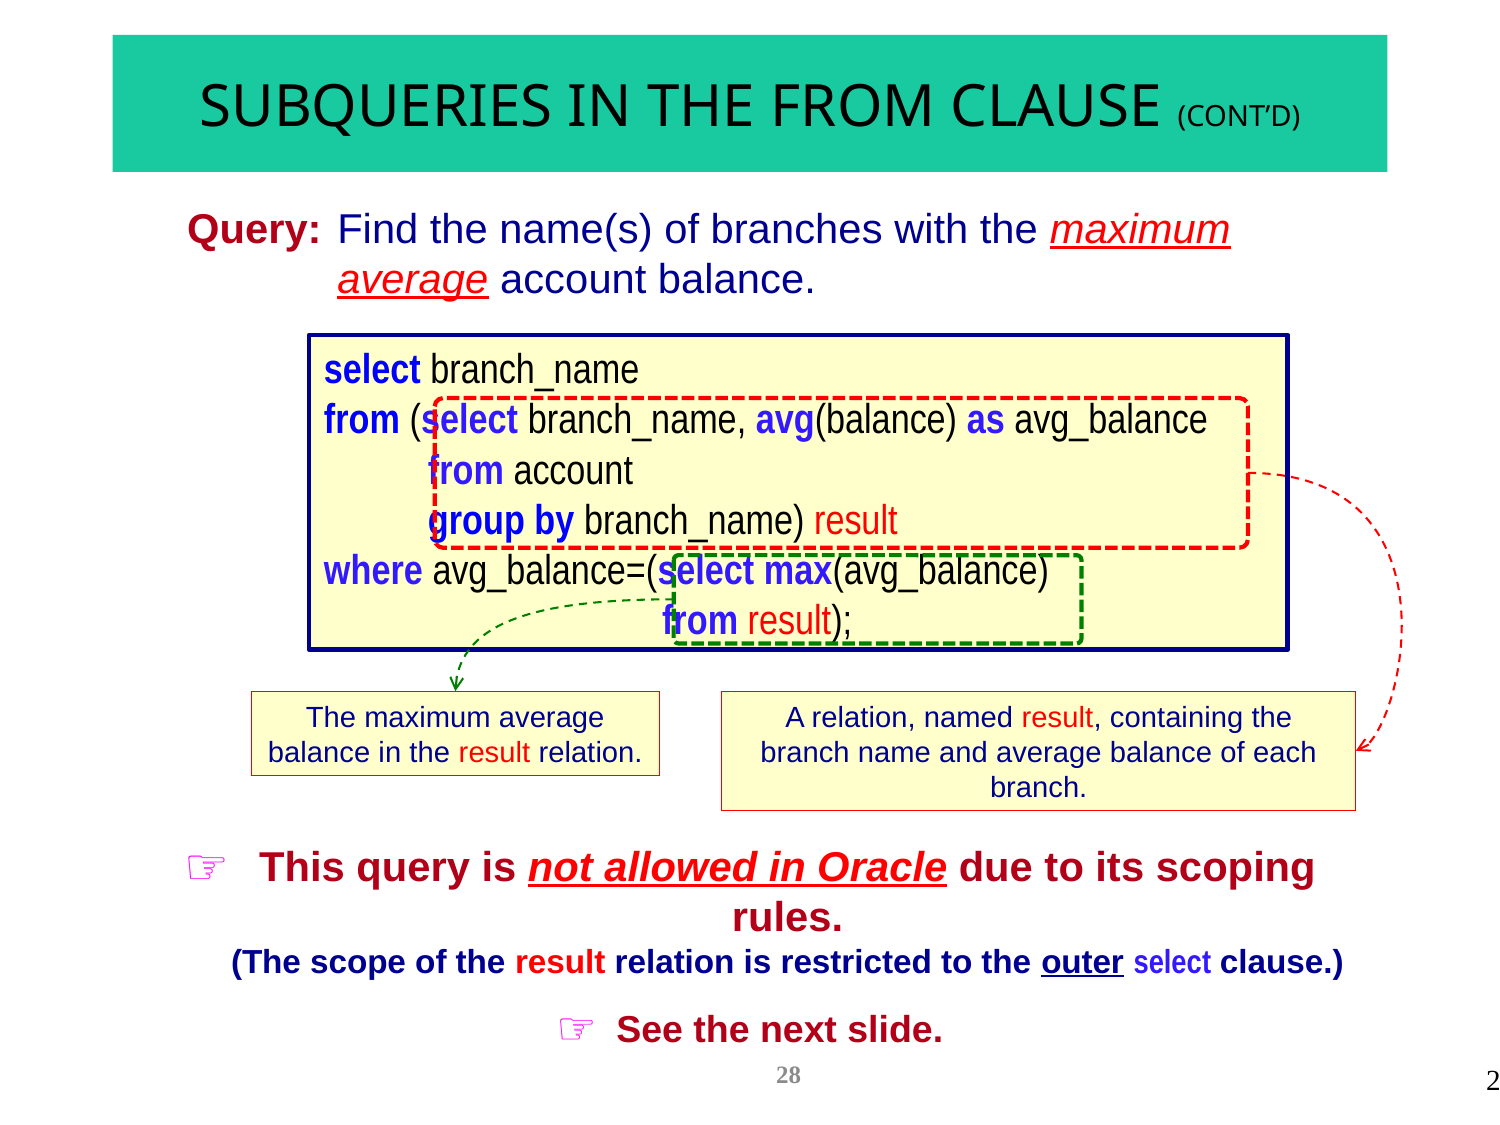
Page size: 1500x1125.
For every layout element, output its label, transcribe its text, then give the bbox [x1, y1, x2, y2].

text_box This query is not allowed in Oracle due to its scoping rules. (The scope of the result relation is restricted to the outer select clause.) See the next slide. [112, 832, 1388, 1027]
text_box [434, 398, 1248, 548]
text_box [455, 599, 674, 692]
text_box select branch_name from (select branch_name, avg(balance) as avg_balance from account group by branch_name) result where avg_balance=(select max(avg_balance) from result); [309, 335, 1288, 650]
text_box The maximum average balance in the result relation. [251, 691, 660, 776]
list Query: Find the name(s) of branches with the maximum average account balance. [112, 195, 1388, 312]
text_box [673, 555, 1082, 644]
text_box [1247, 472, 1357, 735]
title SUBQUERIES IN THE FROM CLAUSE (CONT’D) [112, 34, 1388, 172]
text_box A relation, named result, containing the branch name and average balance of each branch. [721, 691, 1356, 811]
slide_number 28 [478, 1043, 816, 1104]
